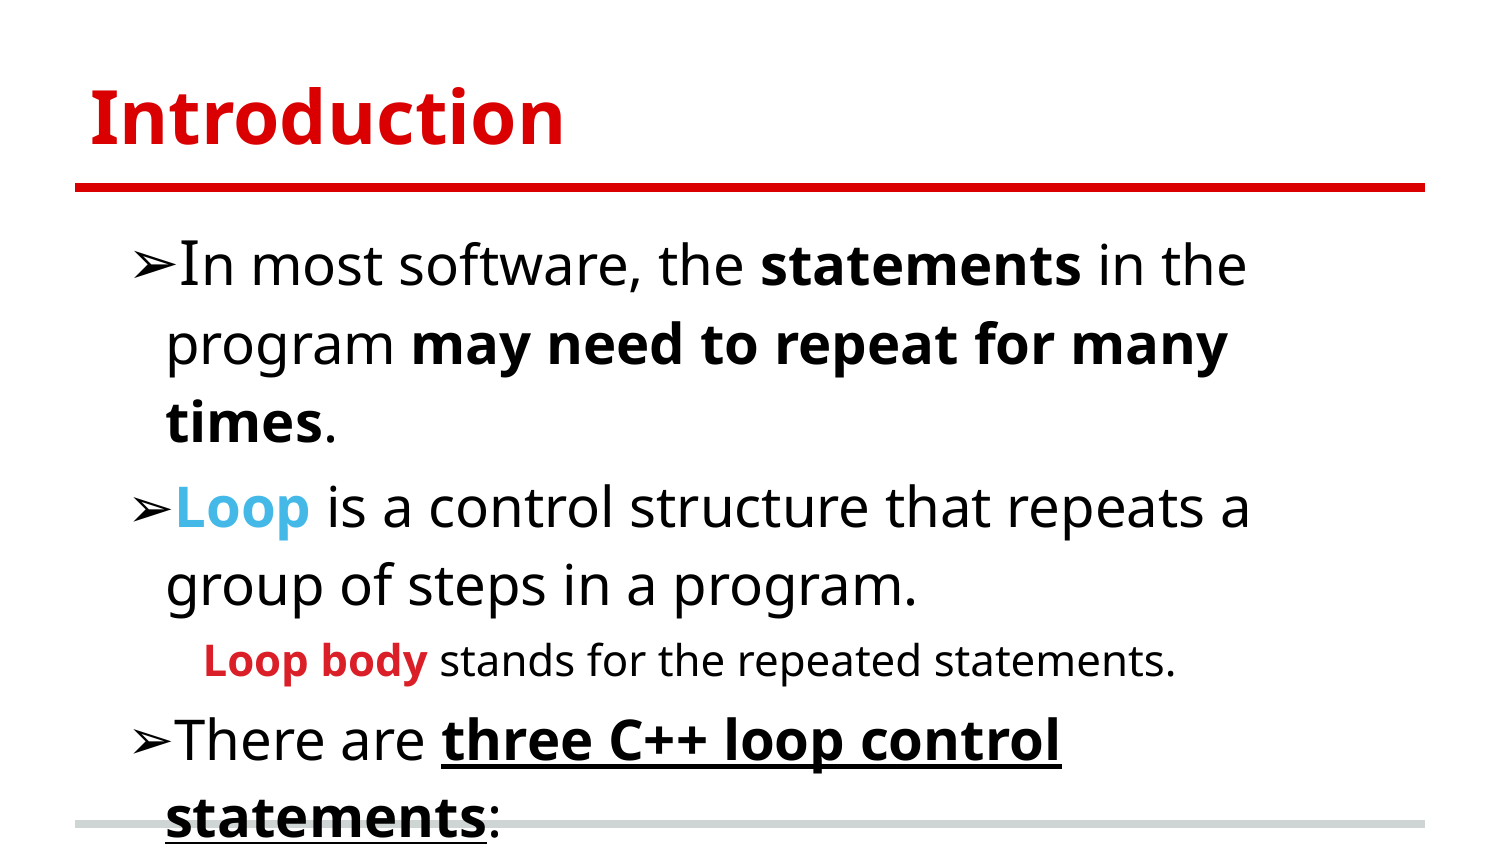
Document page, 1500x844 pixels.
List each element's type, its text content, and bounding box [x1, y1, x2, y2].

title Introduction [75, 33, 1425, 175]
list In most software, the statements in the program may need to repeat for many times. Loop is a control structure that repeats a group of steps in a program. Loop body stands for the repeated statements. There are three C++ loop control statements: while, for, and do-while. [75, 196, 1425, 808]
